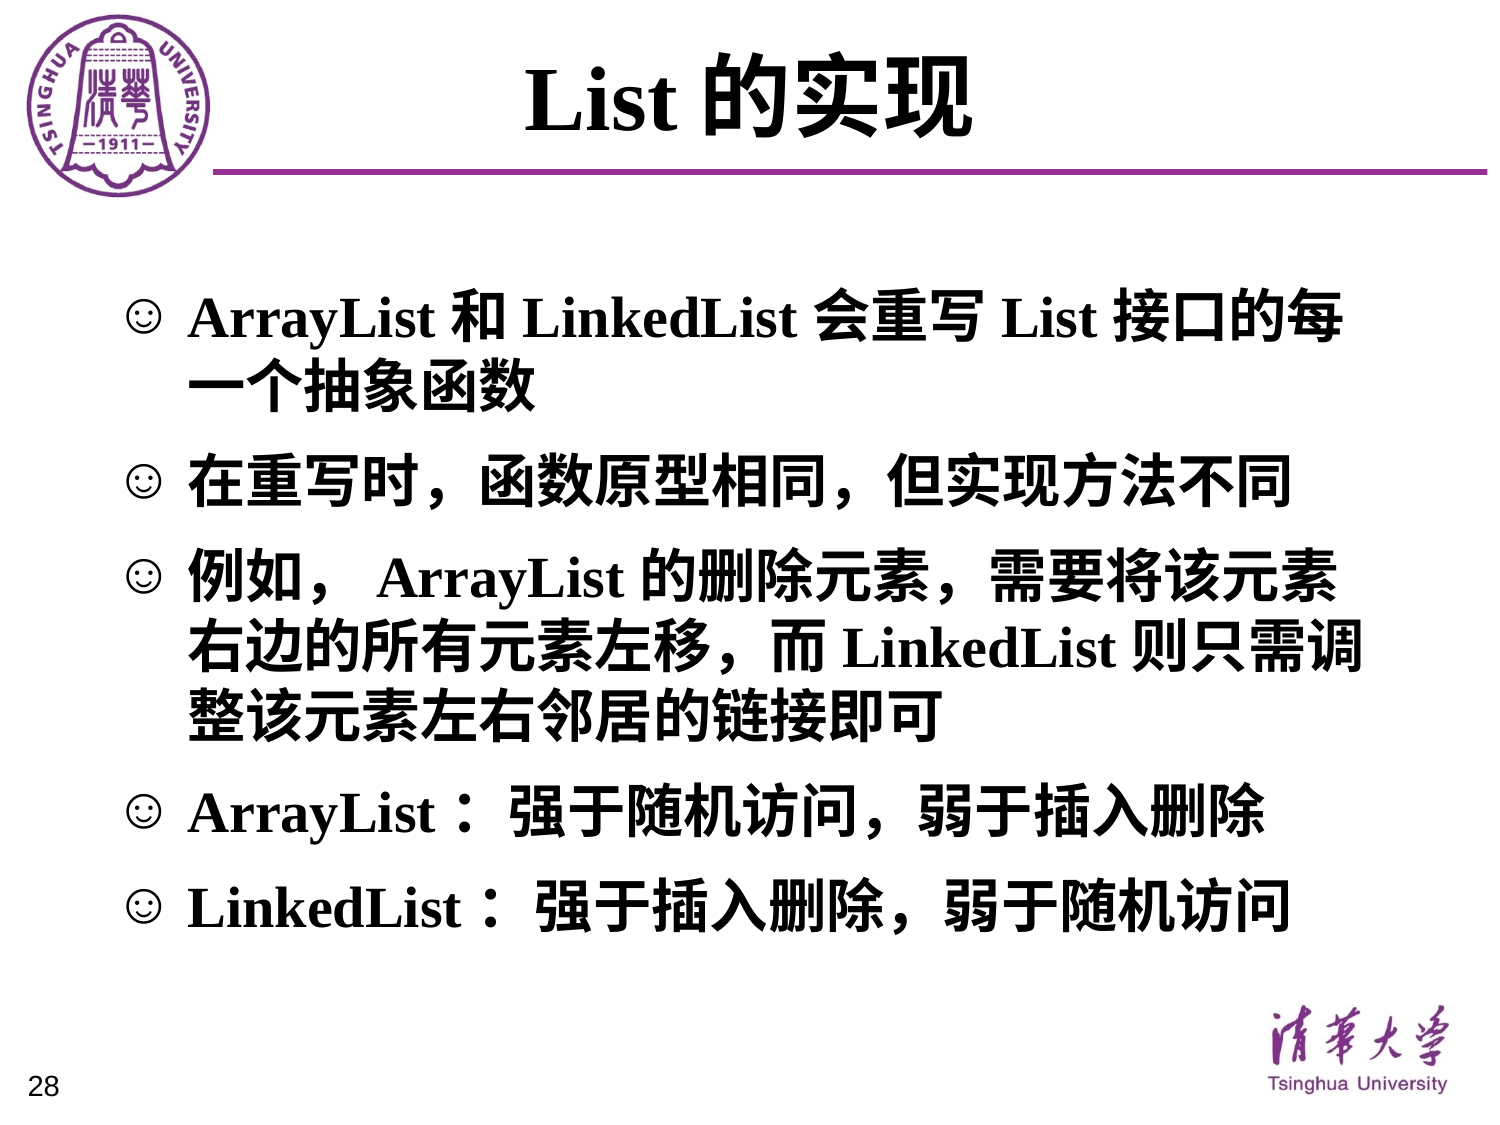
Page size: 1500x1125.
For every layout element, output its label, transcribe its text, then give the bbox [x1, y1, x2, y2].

text_box ArrayList和LinkedList会重写List接口的每一个抽象函数 在重写时，函数原型相同，但实现方法不同 例如，ArrayList的删除元素，需要将该元素右边的所有元素左移，而LinkedList则只需调整该元素左右邻居的链接即可 ArrayList：强于随机访问，弱于插入删除 LinkedList：强于插入删除，弱于随机访问 [99, 272, 1390, 947]
picture [24, 151, 213, 200]
picture [24, 12, 213, 37]
title List的实现 [24, 37, 1476, 151]
footer 28 [12, 1059, 176, 1125]
picture [1262, 999, 1454, 1101]
